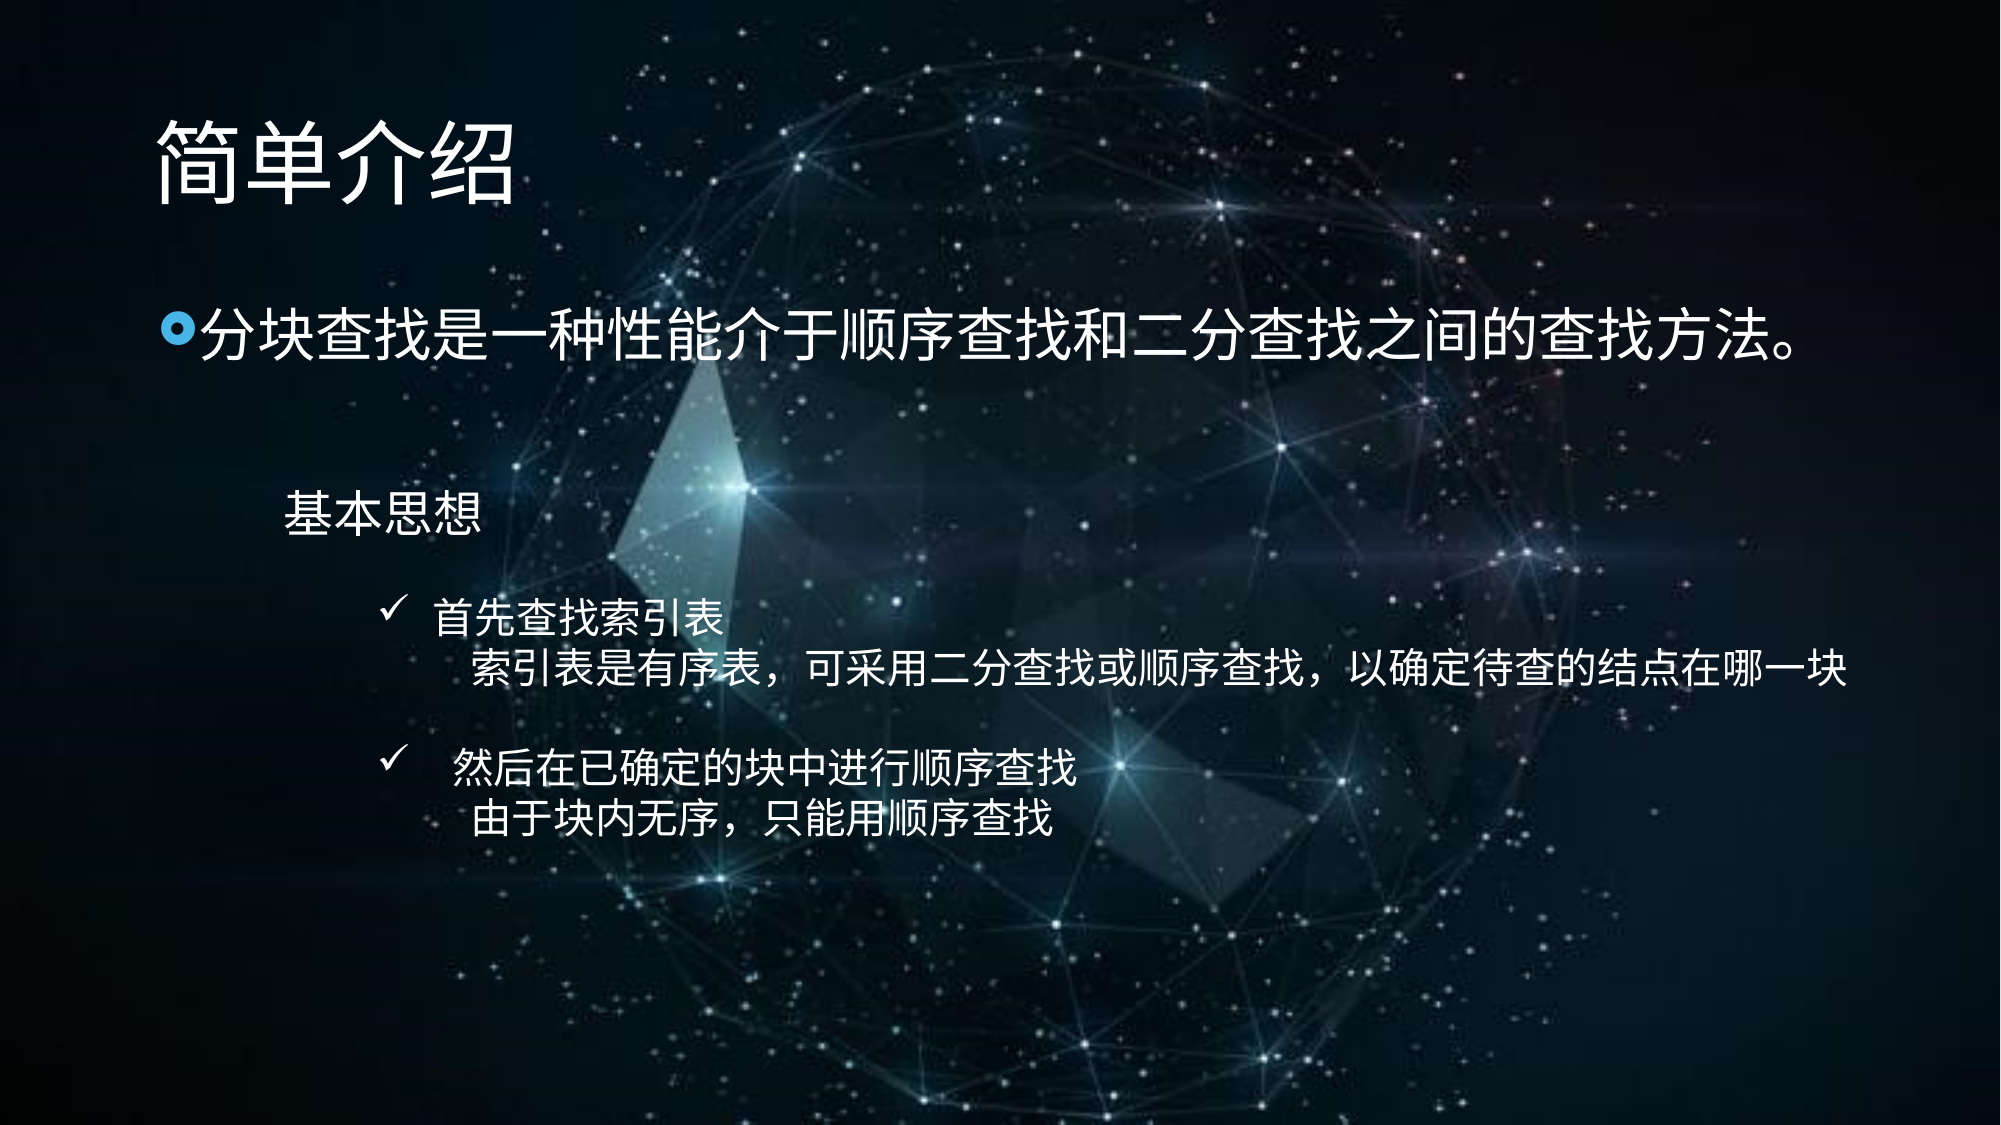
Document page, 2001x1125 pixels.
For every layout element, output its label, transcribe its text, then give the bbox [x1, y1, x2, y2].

text_box 分块查找是一种性能介于顺序查找和二分查找之间的查找方法。 [142, 299, 1868, 440]
text_box 首先查找索引表 索引表是有序表，可采用二分查找或顺序查找，以确定待查的结点在哪一块 然后在已确定的块中进行顺序查找 由于块内无序，只能用顺序查找 [361, 534, 1872, 849]
text_box 简单介绍 [137, 59, 1863, 277]
text_box 基本思想 [268, 475, 499, 551]
picture [0, 0, 2001, 1125]
